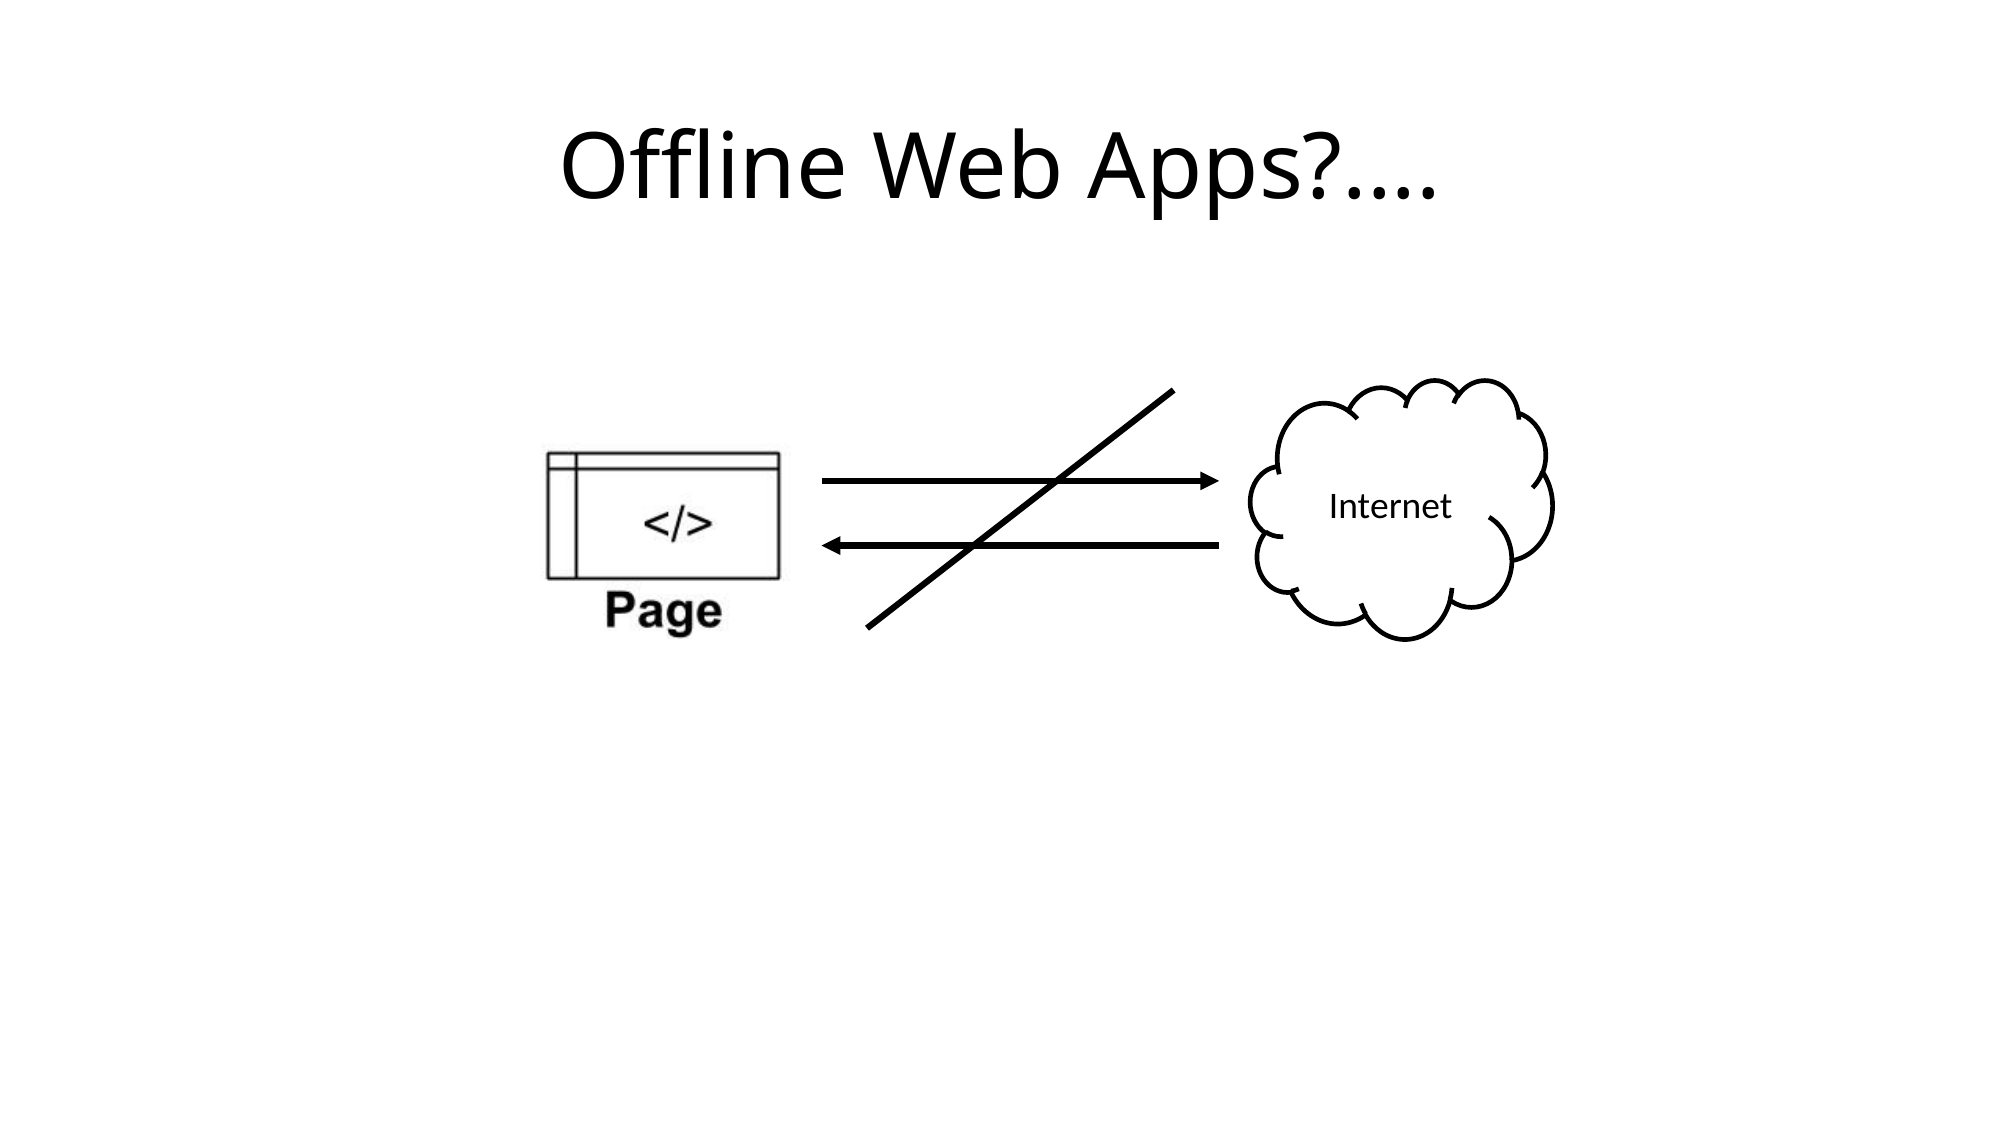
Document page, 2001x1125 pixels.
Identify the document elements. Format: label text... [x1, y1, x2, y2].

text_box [866, 389, 1174, 629]
text_box Internet [1249, 379, 1554, 641]
picture [532, 426, 791, 639]
title Offline Web Apps?.... [137, 59, 1863, 278]
